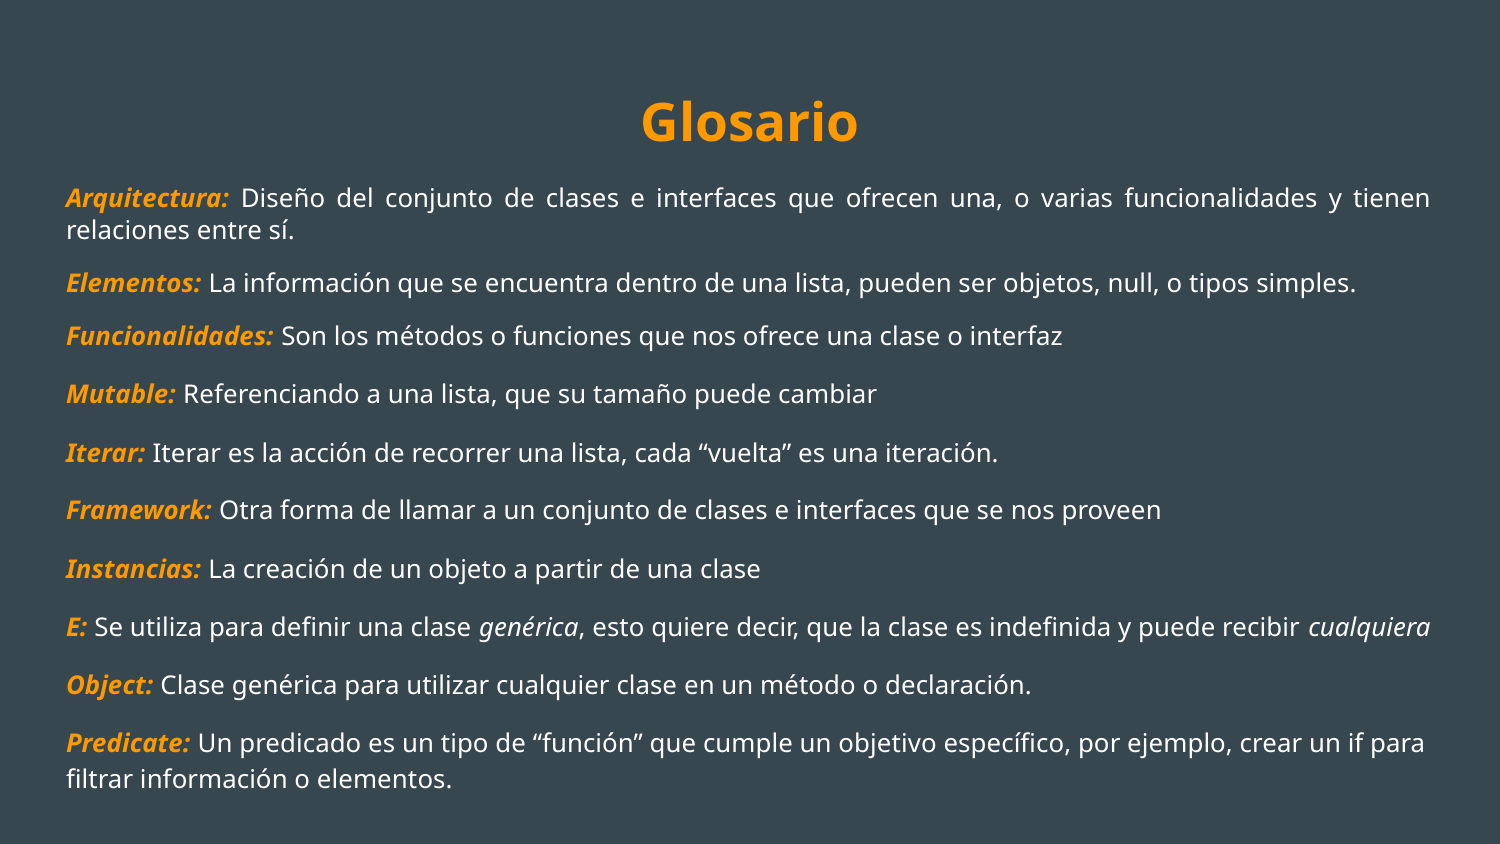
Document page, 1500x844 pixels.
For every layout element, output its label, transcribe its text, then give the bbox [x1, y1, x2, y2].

list Arquitectura: Diseño del conjunto de clases e interfaces que ofrecen una, o varias funcionalidades y tienen relaciones entre sí. Elementos: La información que se encuentra dentro de una lista, pueden ser objetos, null, o tipos simples. Funcionalidades: Son los métodos o funciones que nos ofrece una clase o interfaz Mutable: Referenciando a una lista, que su tamaño puede cambiar Iterar: Iterar es la acción de recorrer una lista, cada “vuelta” es una iteración. Framework: Otra forma de llamar a un conjunto de clases e interfaces que se nos proveen Instancias: La creación de un objeto a partir de una clase E: Se utiliza para definir una clase genérica, esto quiere decir, que la clase es indefinida y puede recibir cualquiera Object: Clase genérica para utilizar cualquier clase en un método o declaración. Predicate: Un predicado es un tipo de “función” que cumple un objetivo específico, por ejemplo, crear un if para filtrar información o elementos. [51, 166, 1449, 844]
title Glosario [51, 72, 1449, 166]
